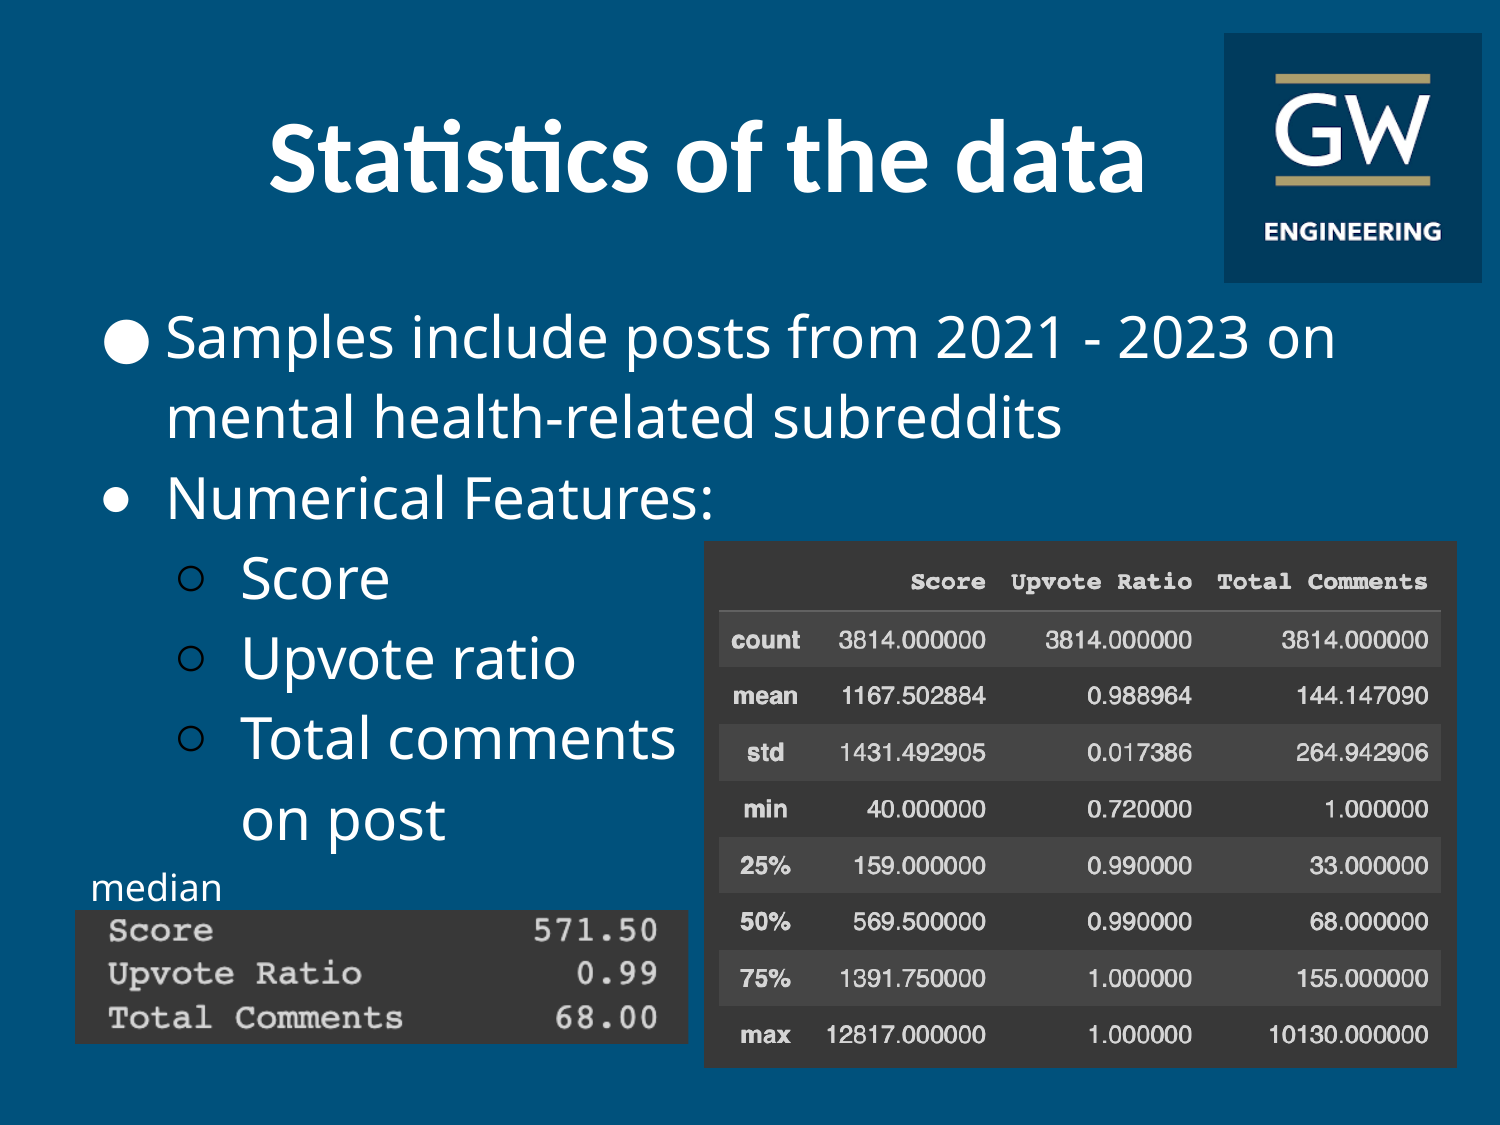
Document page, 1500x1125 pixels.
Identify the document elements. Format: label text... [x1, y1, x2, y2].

title Statistics of the data [101, 80, 1219, 235]
list Samples include posts from 2021 - 2023 on mental health-related subreddits Numerical Features: Score Upvote ratio Total comments on post [75, 282, 1425, 1125]
picture [1225, 34, 1481, 282]
text_box median [75, 848, 525, 900]
picture [76, 911, 688, 1043]
picture [705, 542, 1456, 1067]
